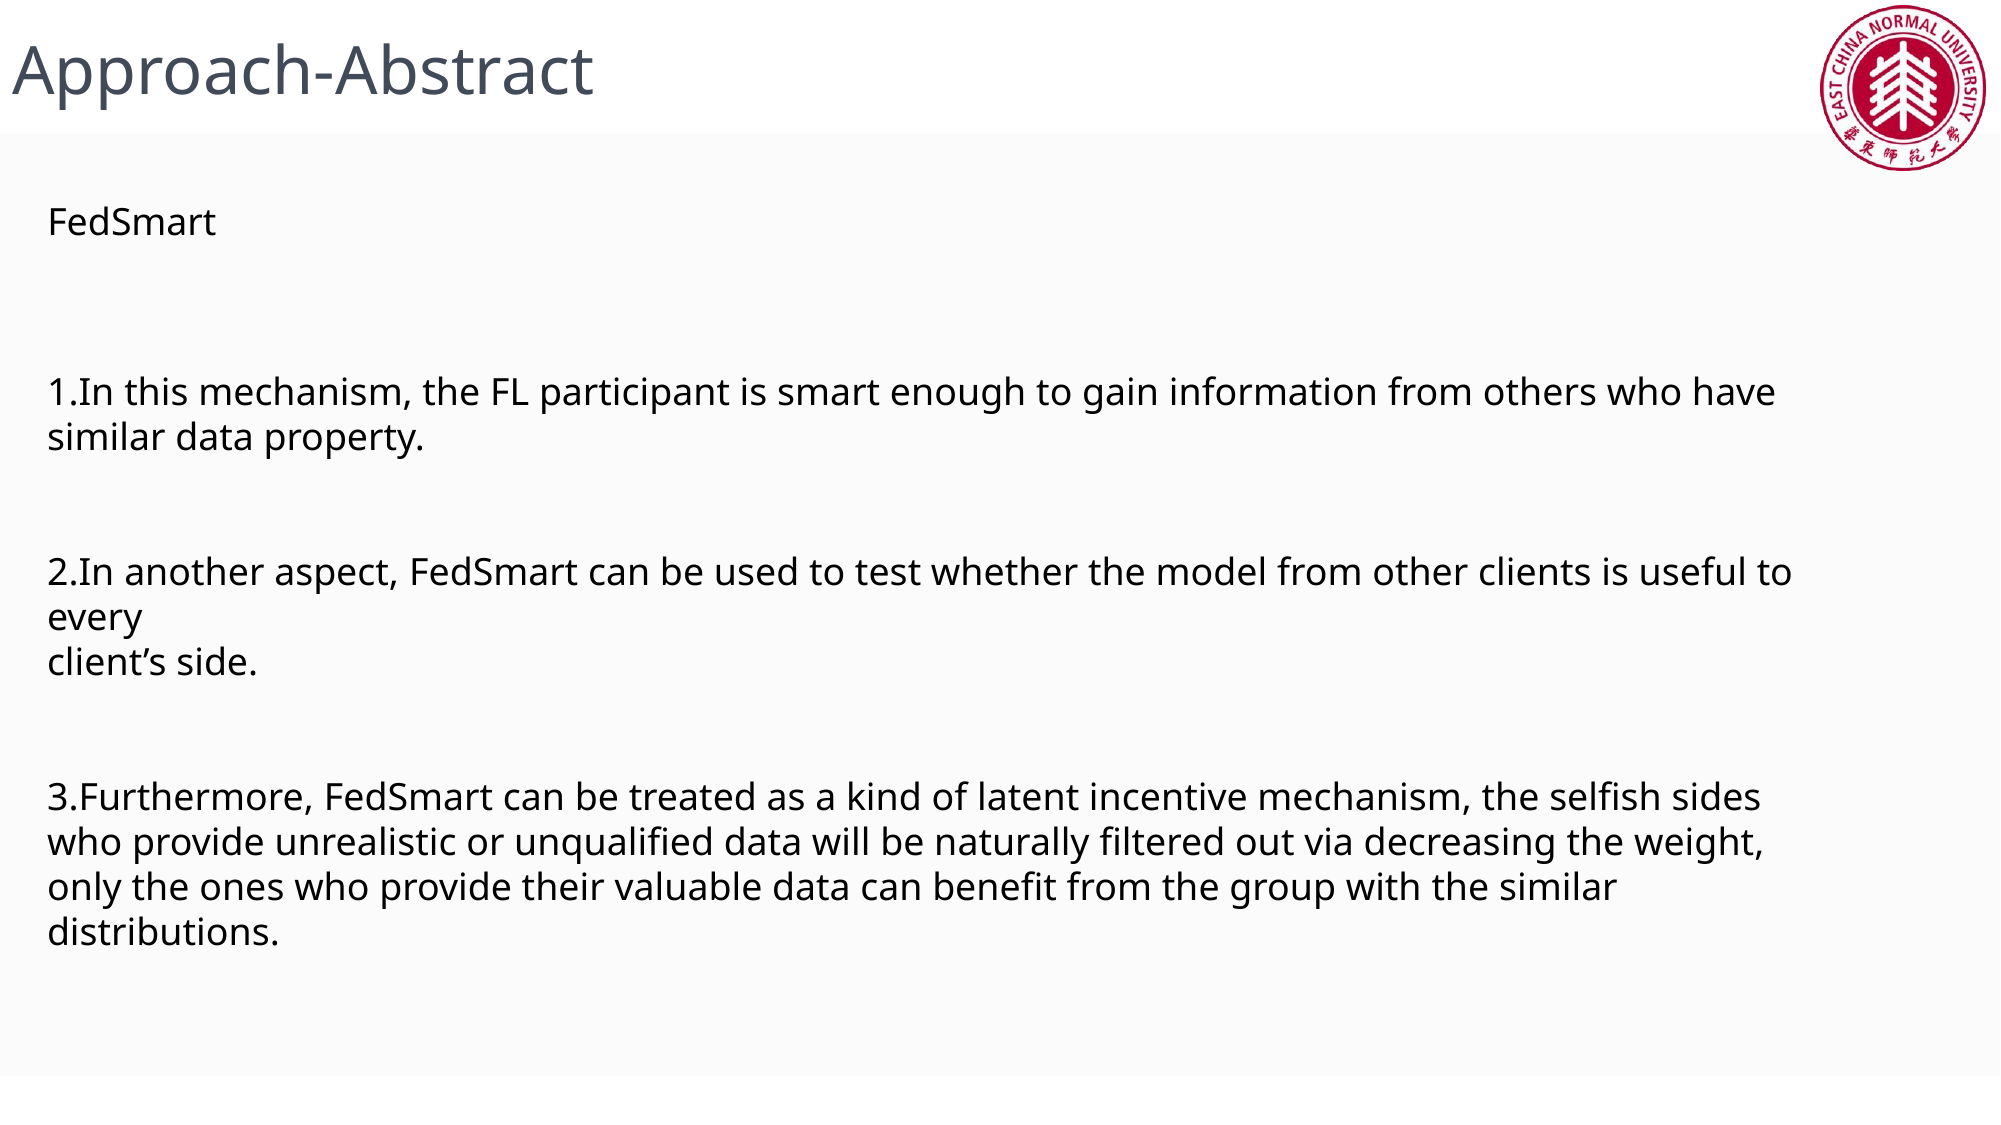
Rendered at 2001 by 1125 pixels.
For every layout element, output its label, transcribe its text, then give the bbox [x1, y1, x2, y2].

text_box FedSmart [32, 190, 1033, 296]
text_box 1.In this mechanism, the FL participant is smart enough to gain information from others who have similar data property. 2.In another aspect, FedSmart can be used to test whether the model from other clients is useful to every client’s side. 3.Furthermore, FedSmart can be treated as a kind of latent incentive mechanism, the selfish sides who provide unrealistic or unqualified data will be naturally filtered out via decreasing the weight, only the ones who provide their valuable data can benefit from the group with the similar distributions. [32, 360, 1842, 1006]
picture [1820, 5, 1986, 171]
text_box Approach-Abstract [0, 20, 610, 115]
